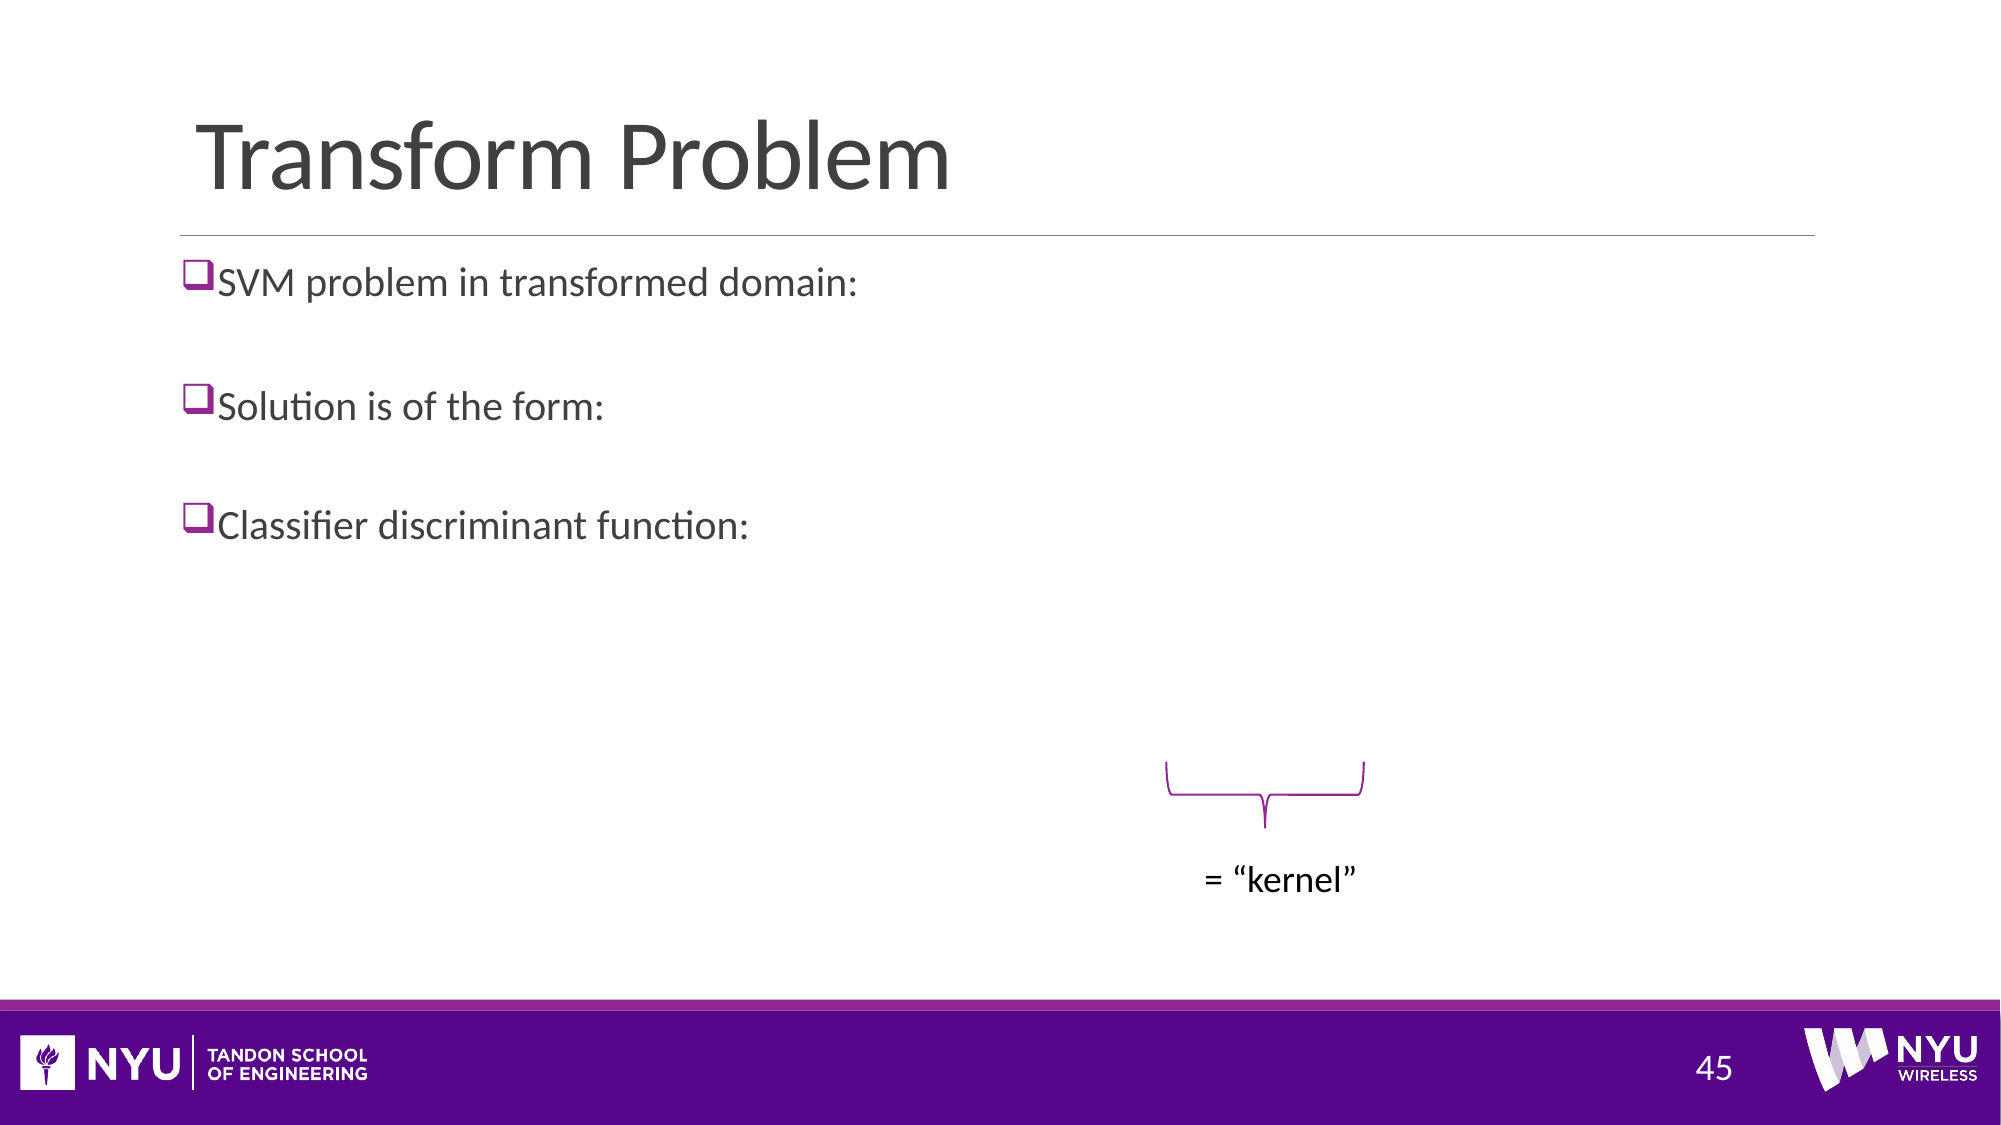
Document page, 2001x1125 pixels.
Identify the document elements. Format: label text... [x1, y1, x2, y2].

text_box [1165, 761, 1365, 829]
slide_number 45 [1533, 1035, 1749, 1096]
title Transform Problem [180, 47, 1830, 218]
